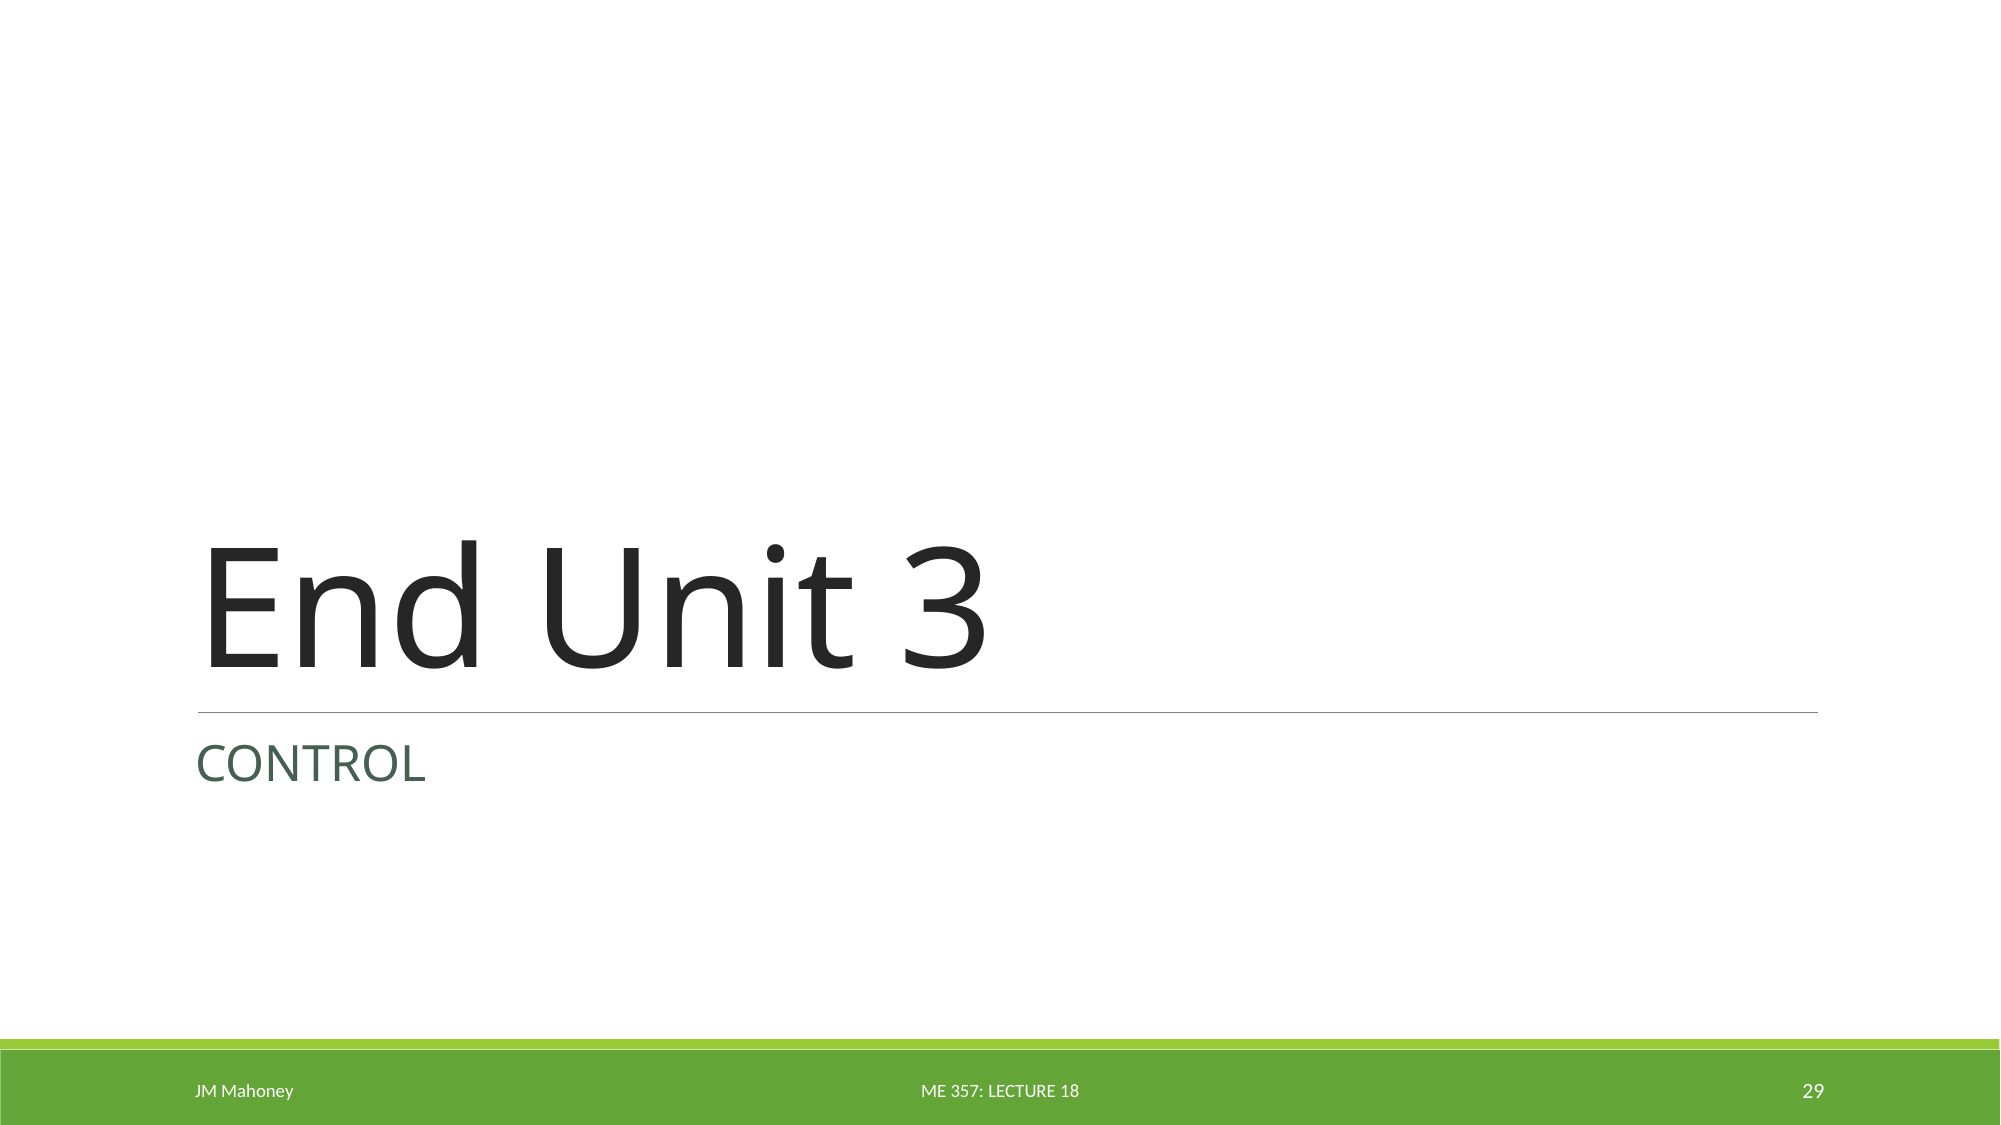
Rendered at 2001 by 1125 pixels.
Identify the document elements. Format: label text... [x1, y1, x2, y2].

title End Unit 3 [180, 124, 1830, 710]
list Control [180, 730, 1830, 918]
slide_number JM Mahoney [180, 1059, 586, 1120]
slide_number 29 [1624, 1059, 1840, 1120]
footer ME 357: Lecture 18 [604, 1059, 1396, 1120]
